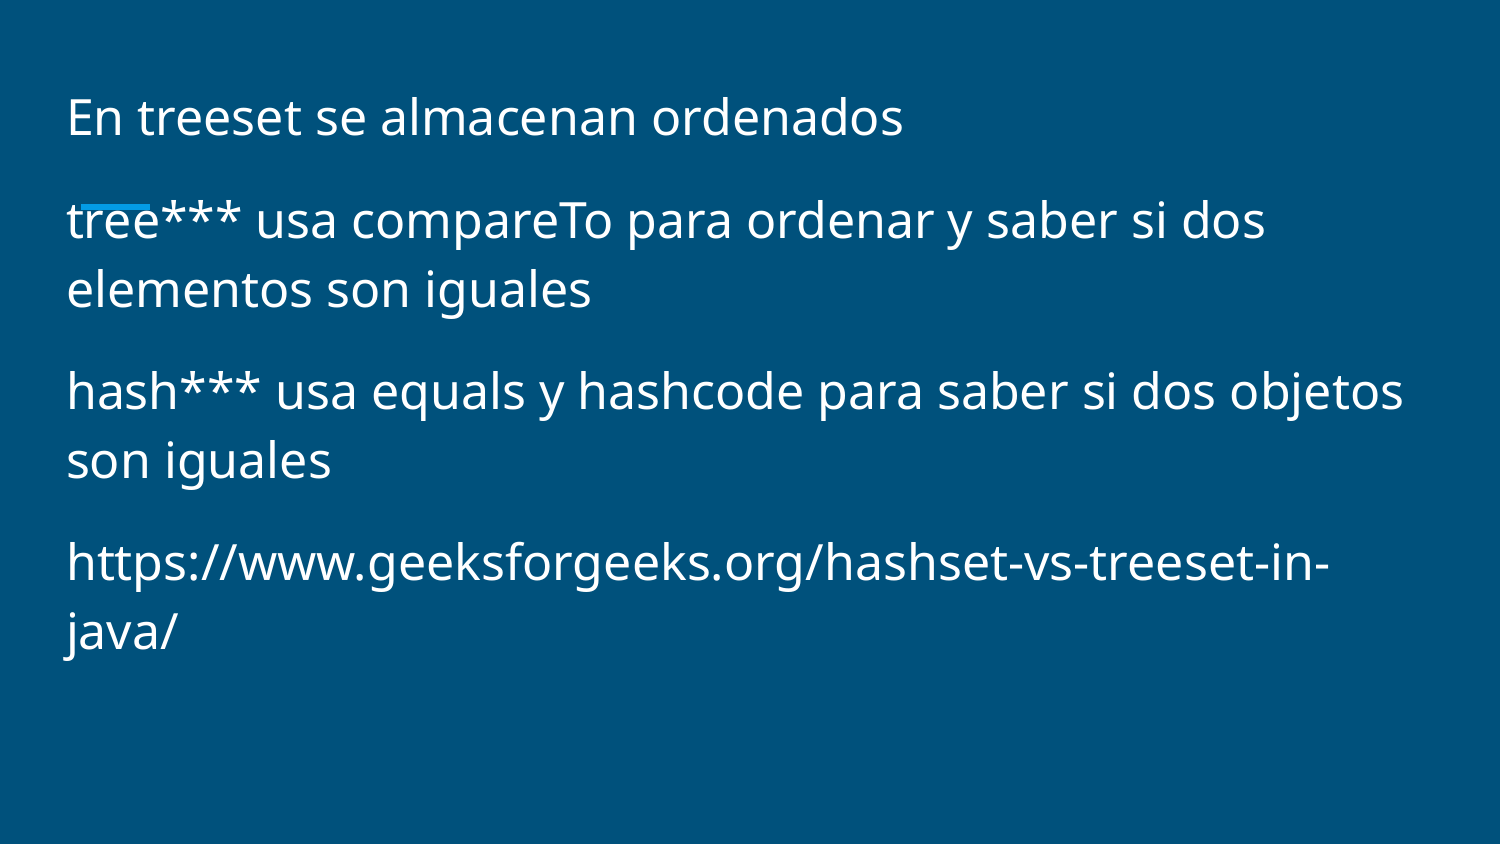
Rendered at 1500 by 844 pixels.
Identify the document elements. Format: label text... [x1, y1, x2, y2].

list En treeset se almacenan ordenados tree*** usa compareTo para ordenar y saber si dos elementos son iguales hash*** usa equals y hashcode para saber si dos objetos son iguales https://www.geeksforgeeks.org/hashset-vs-treeset-in-java/ [51, 61, 1449, 750]
